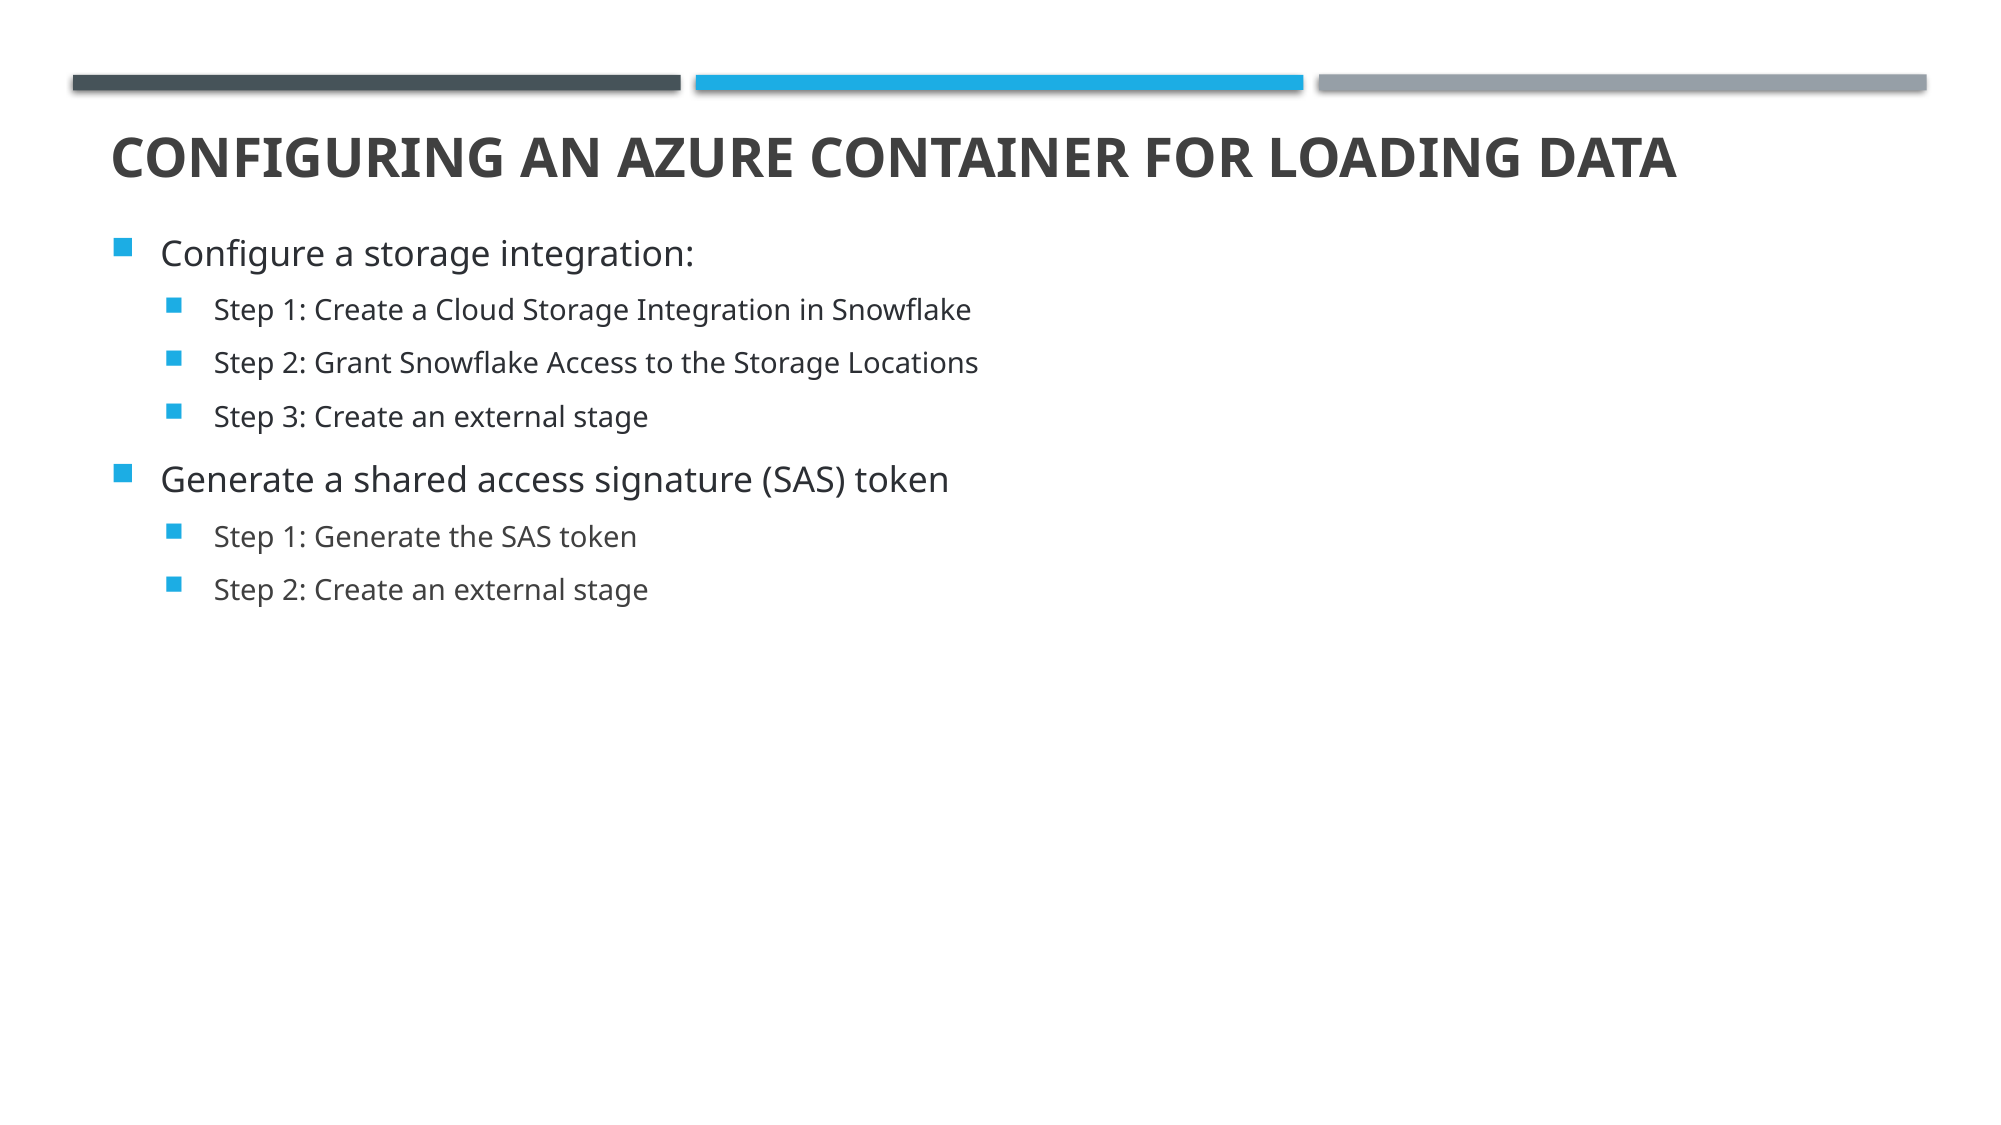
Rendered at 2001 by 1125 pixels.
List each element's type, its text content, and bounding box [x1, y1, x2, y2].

title Configuring an Azure container for loading data [95, 115, 1905, 196]
list Configure a storage integration: Step 1: Create a Cloud Storage Integration in Snowflake Step 2: Grant Snowflake Access to the Storage Locations Step 3: Create an external stage Generate a shared access signature (SAS) token Step 1: Generate the SAS token Step 2: Create an external stage [95, 218, 1905, 981]
